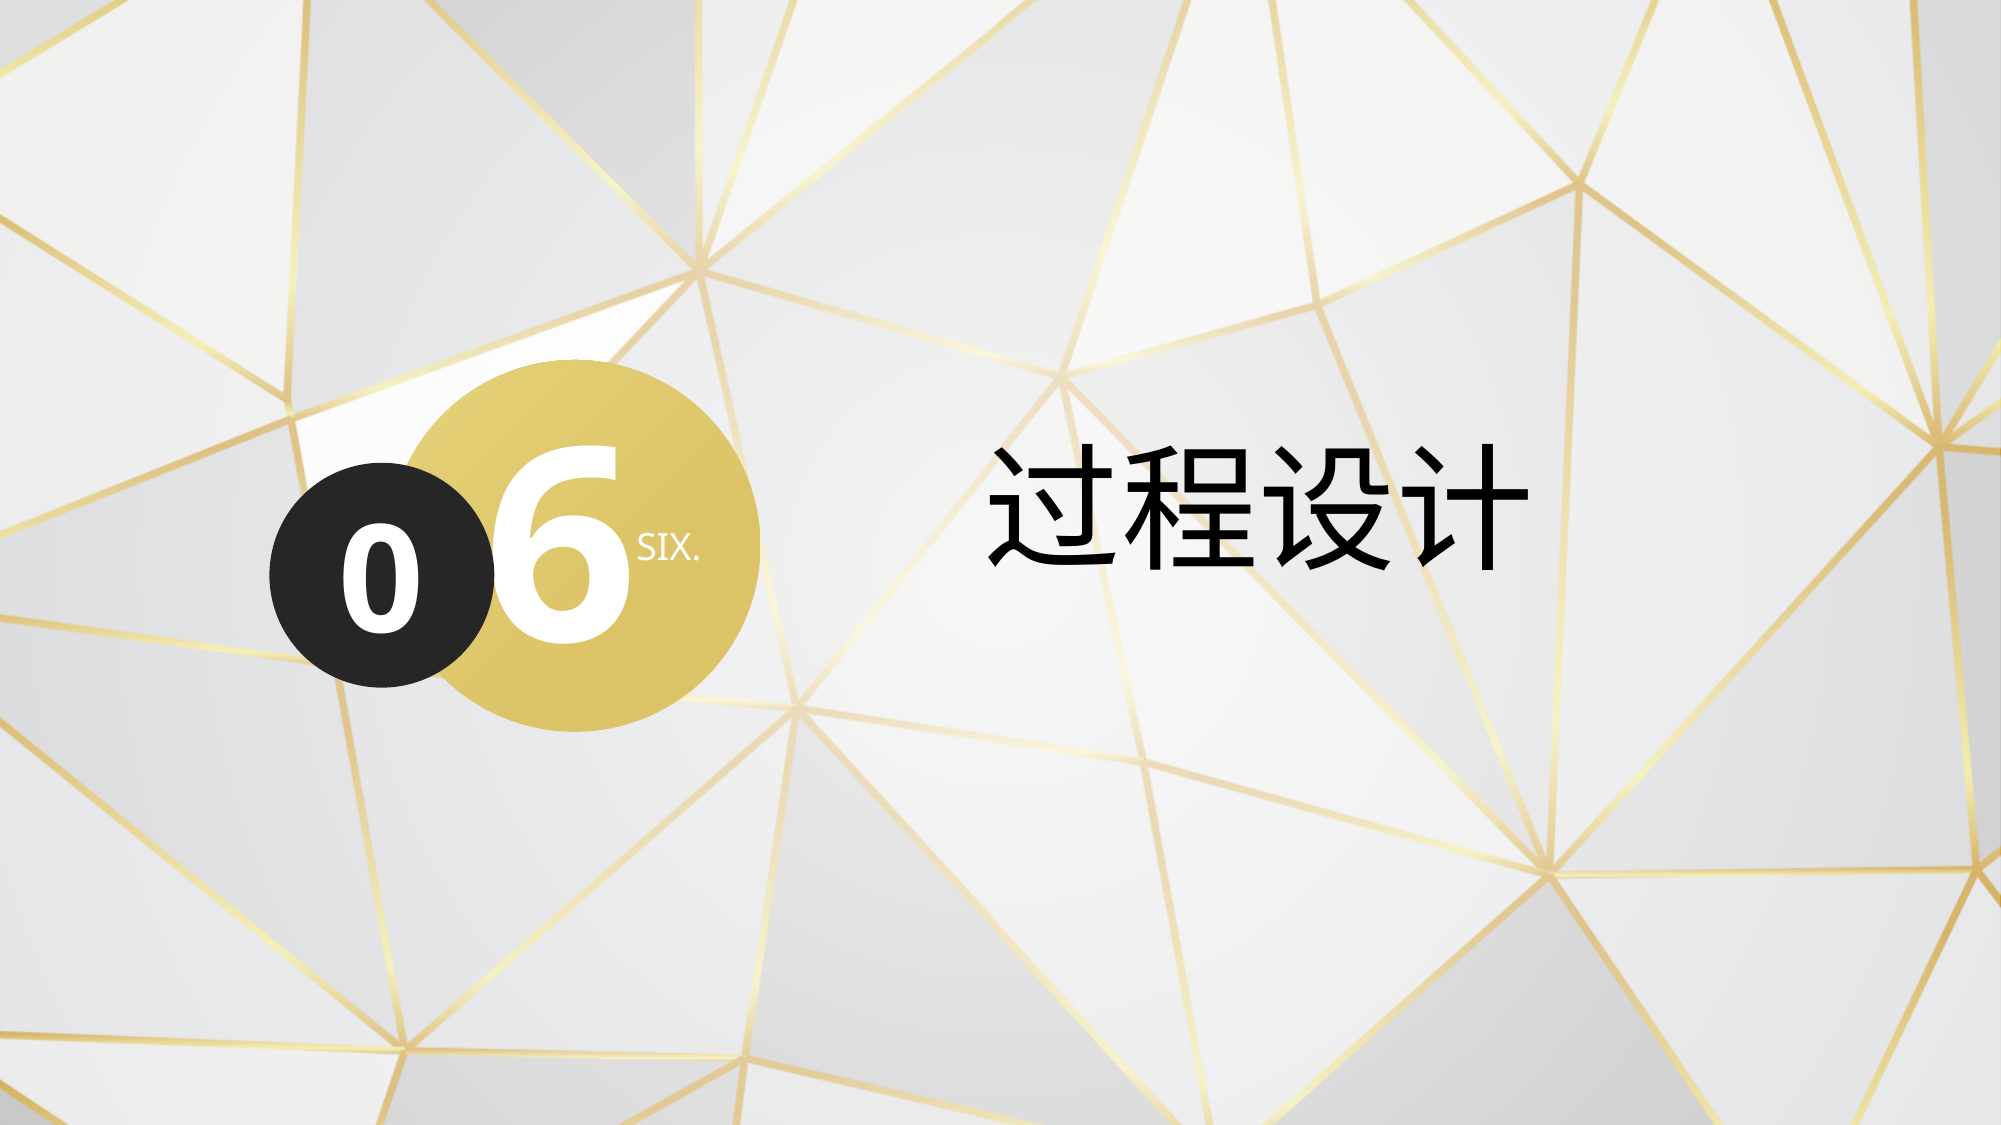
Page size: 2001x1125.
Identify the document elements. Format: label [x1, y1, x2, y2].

text_box [319, 359, 802, 732]
text_box [269, 462, 495, 688]
picture [0, 0, 2001, 1125]
